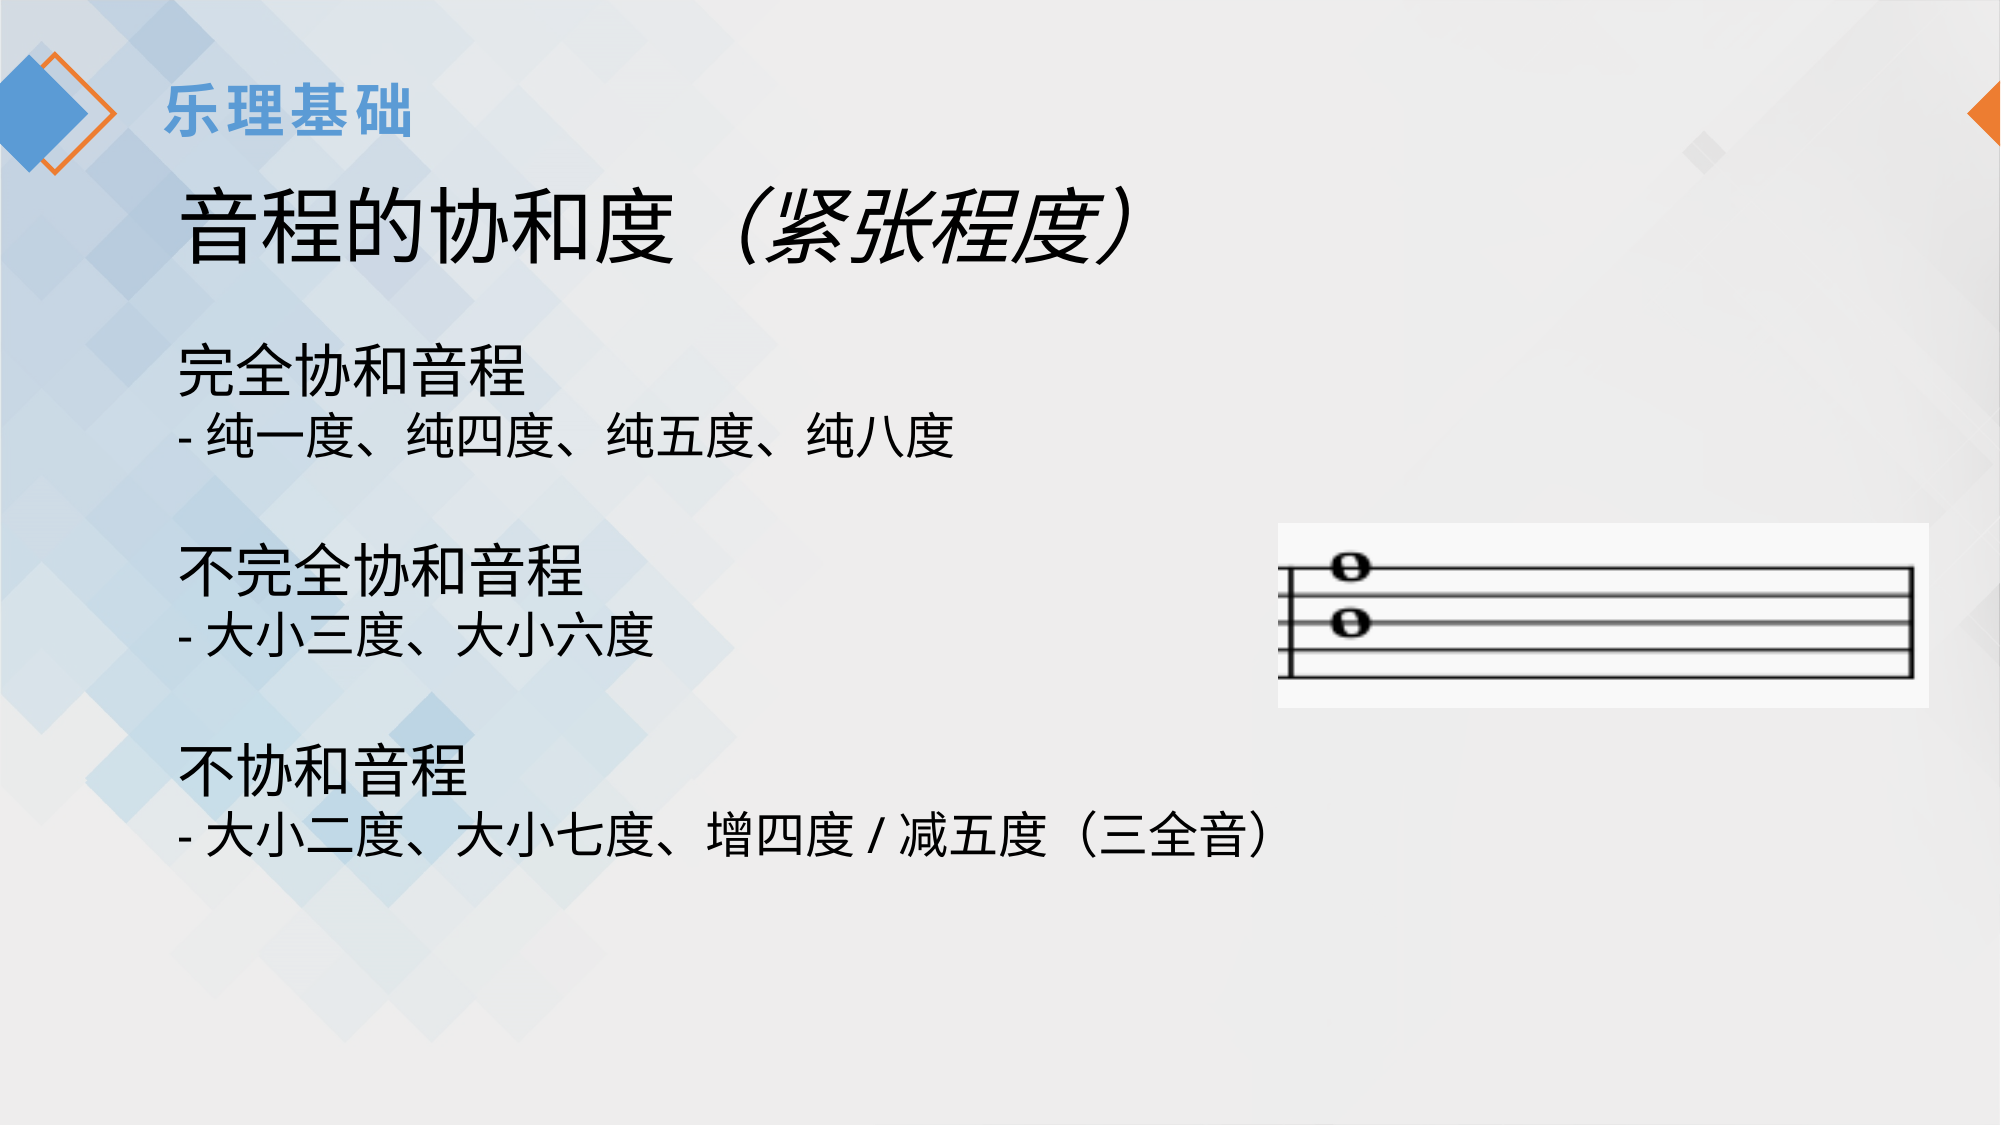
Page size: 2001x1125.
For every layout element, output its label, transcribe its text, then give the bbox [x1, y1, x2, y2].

text_box 音程的协和度（紧张程度） 完全协和音程 -纯一度、纯四度、纯五度、纯八度 不完全协和音程 -大小三度、大小六度 不协和音程 -大小二度、大小七度、增四度/减五度（三全音） [162, 166, 1399, 872]
picture [1278, 523, 1929, 708]
list 乐理基础 [147, 60, 1057, 167]
